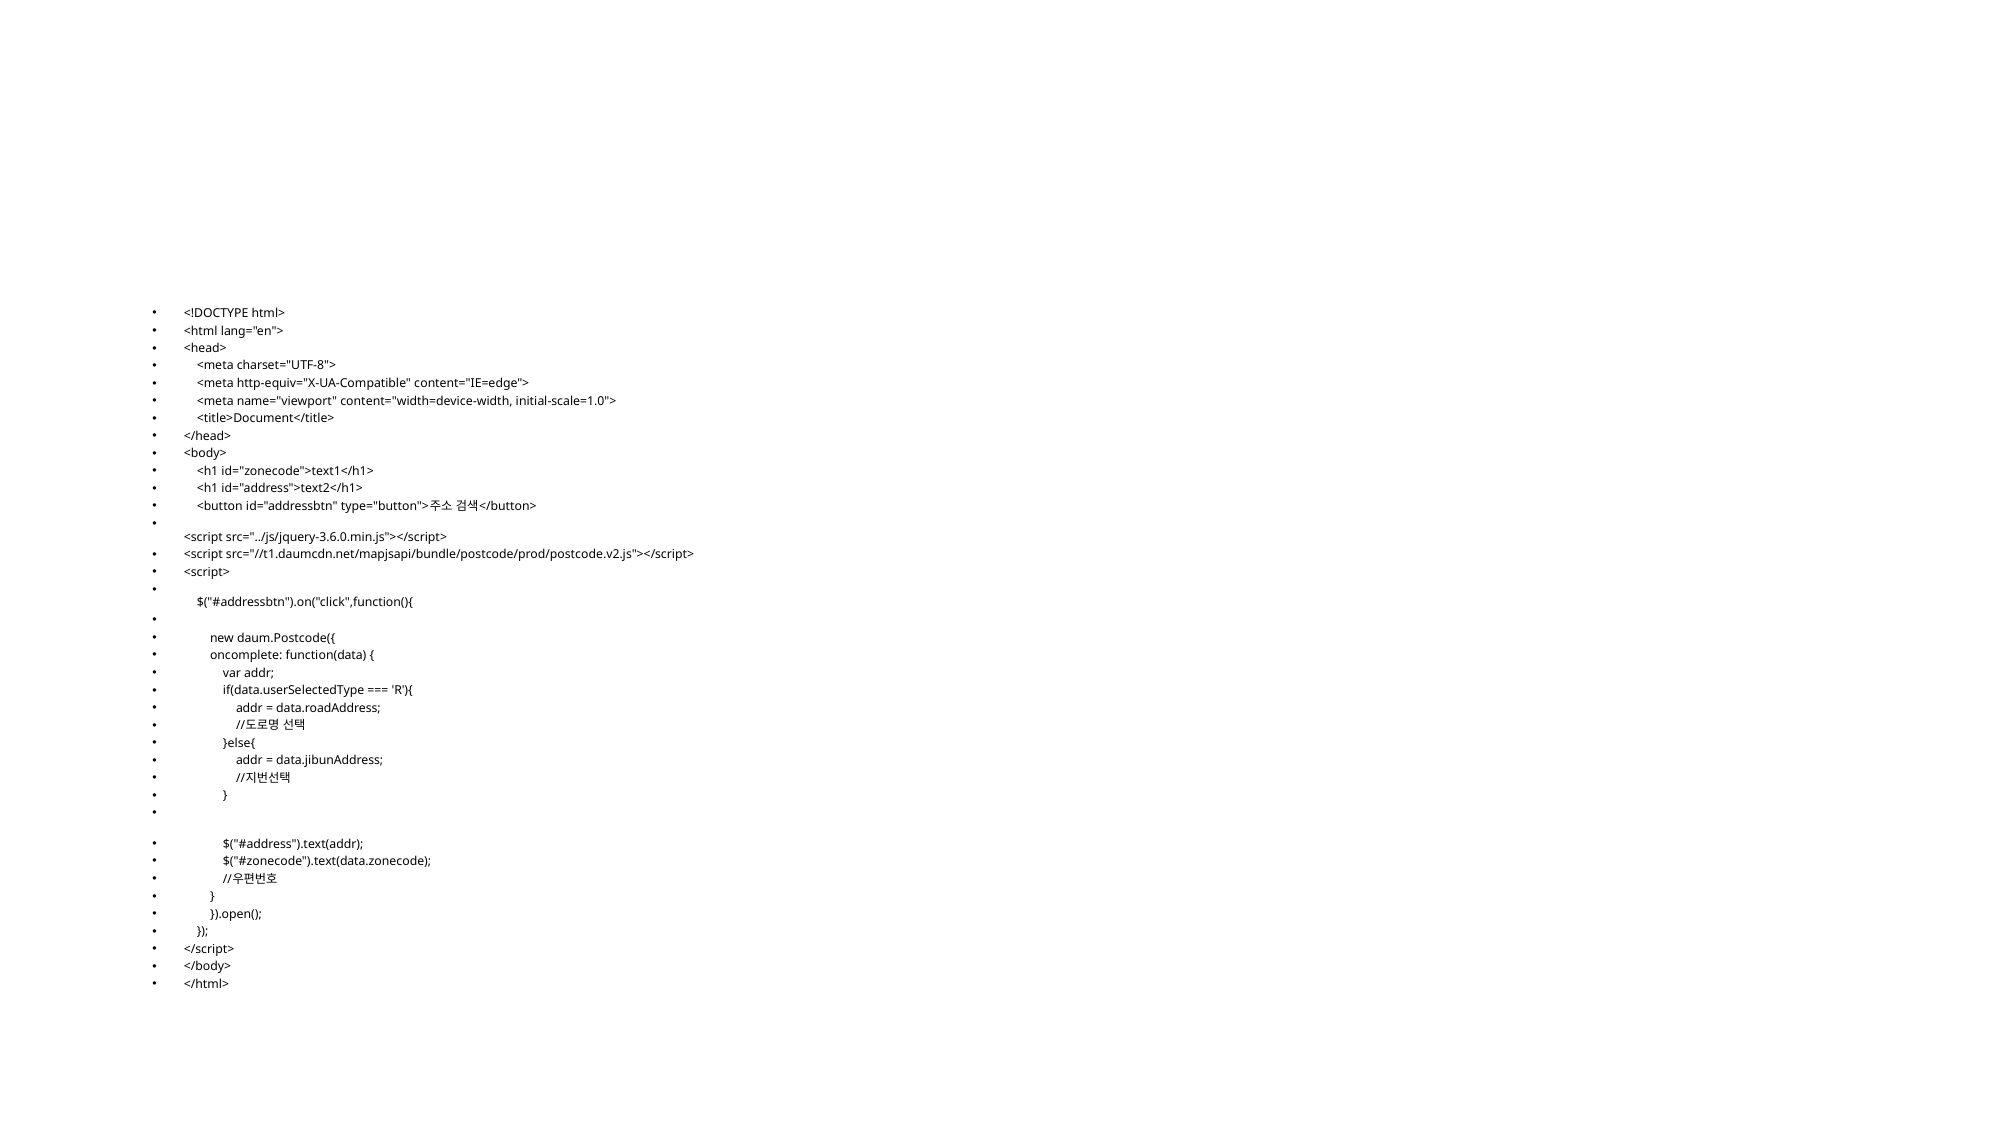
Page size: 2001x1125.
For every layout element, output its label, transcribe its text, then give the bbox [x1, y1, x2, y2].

list <!DOCTYPE html> <html lang="en"> <head> <meta charset="UTF-8"> <meta http-equiv="X-UA-Compatible" content="IE=edge"> <meta name="viewport" content="width=device-width, initial-scale=1.0"> <title>Document</title> </head> <body> <h1 id="zonecode">text1</h1> <h1 id="address">text2</h1> <button id="addressbtn" type="button">주소 검색</button> <script src="../js/jquery-3.6.0.min.js"></script> <script src="//t1.daumcdn.net/mapjsapi/bundle/postcode/prod/postcode.v2.js"></script> <script> $("#addressbtn").on("click",function(){ new daum.Postcode({ oncomplete: function(data) { var addr; if(data.userSelectedType === 'R'){ addr = data.roadAddress; //도로명 선택 }else{ addr = data.jibunAddress; //지번선택 } $("#address").text(addr); $("#zonecode").text(data.zonecode); //우편번호 } }).open(); }); </script> </body> </html> [137, 299, 1863, 1014]
